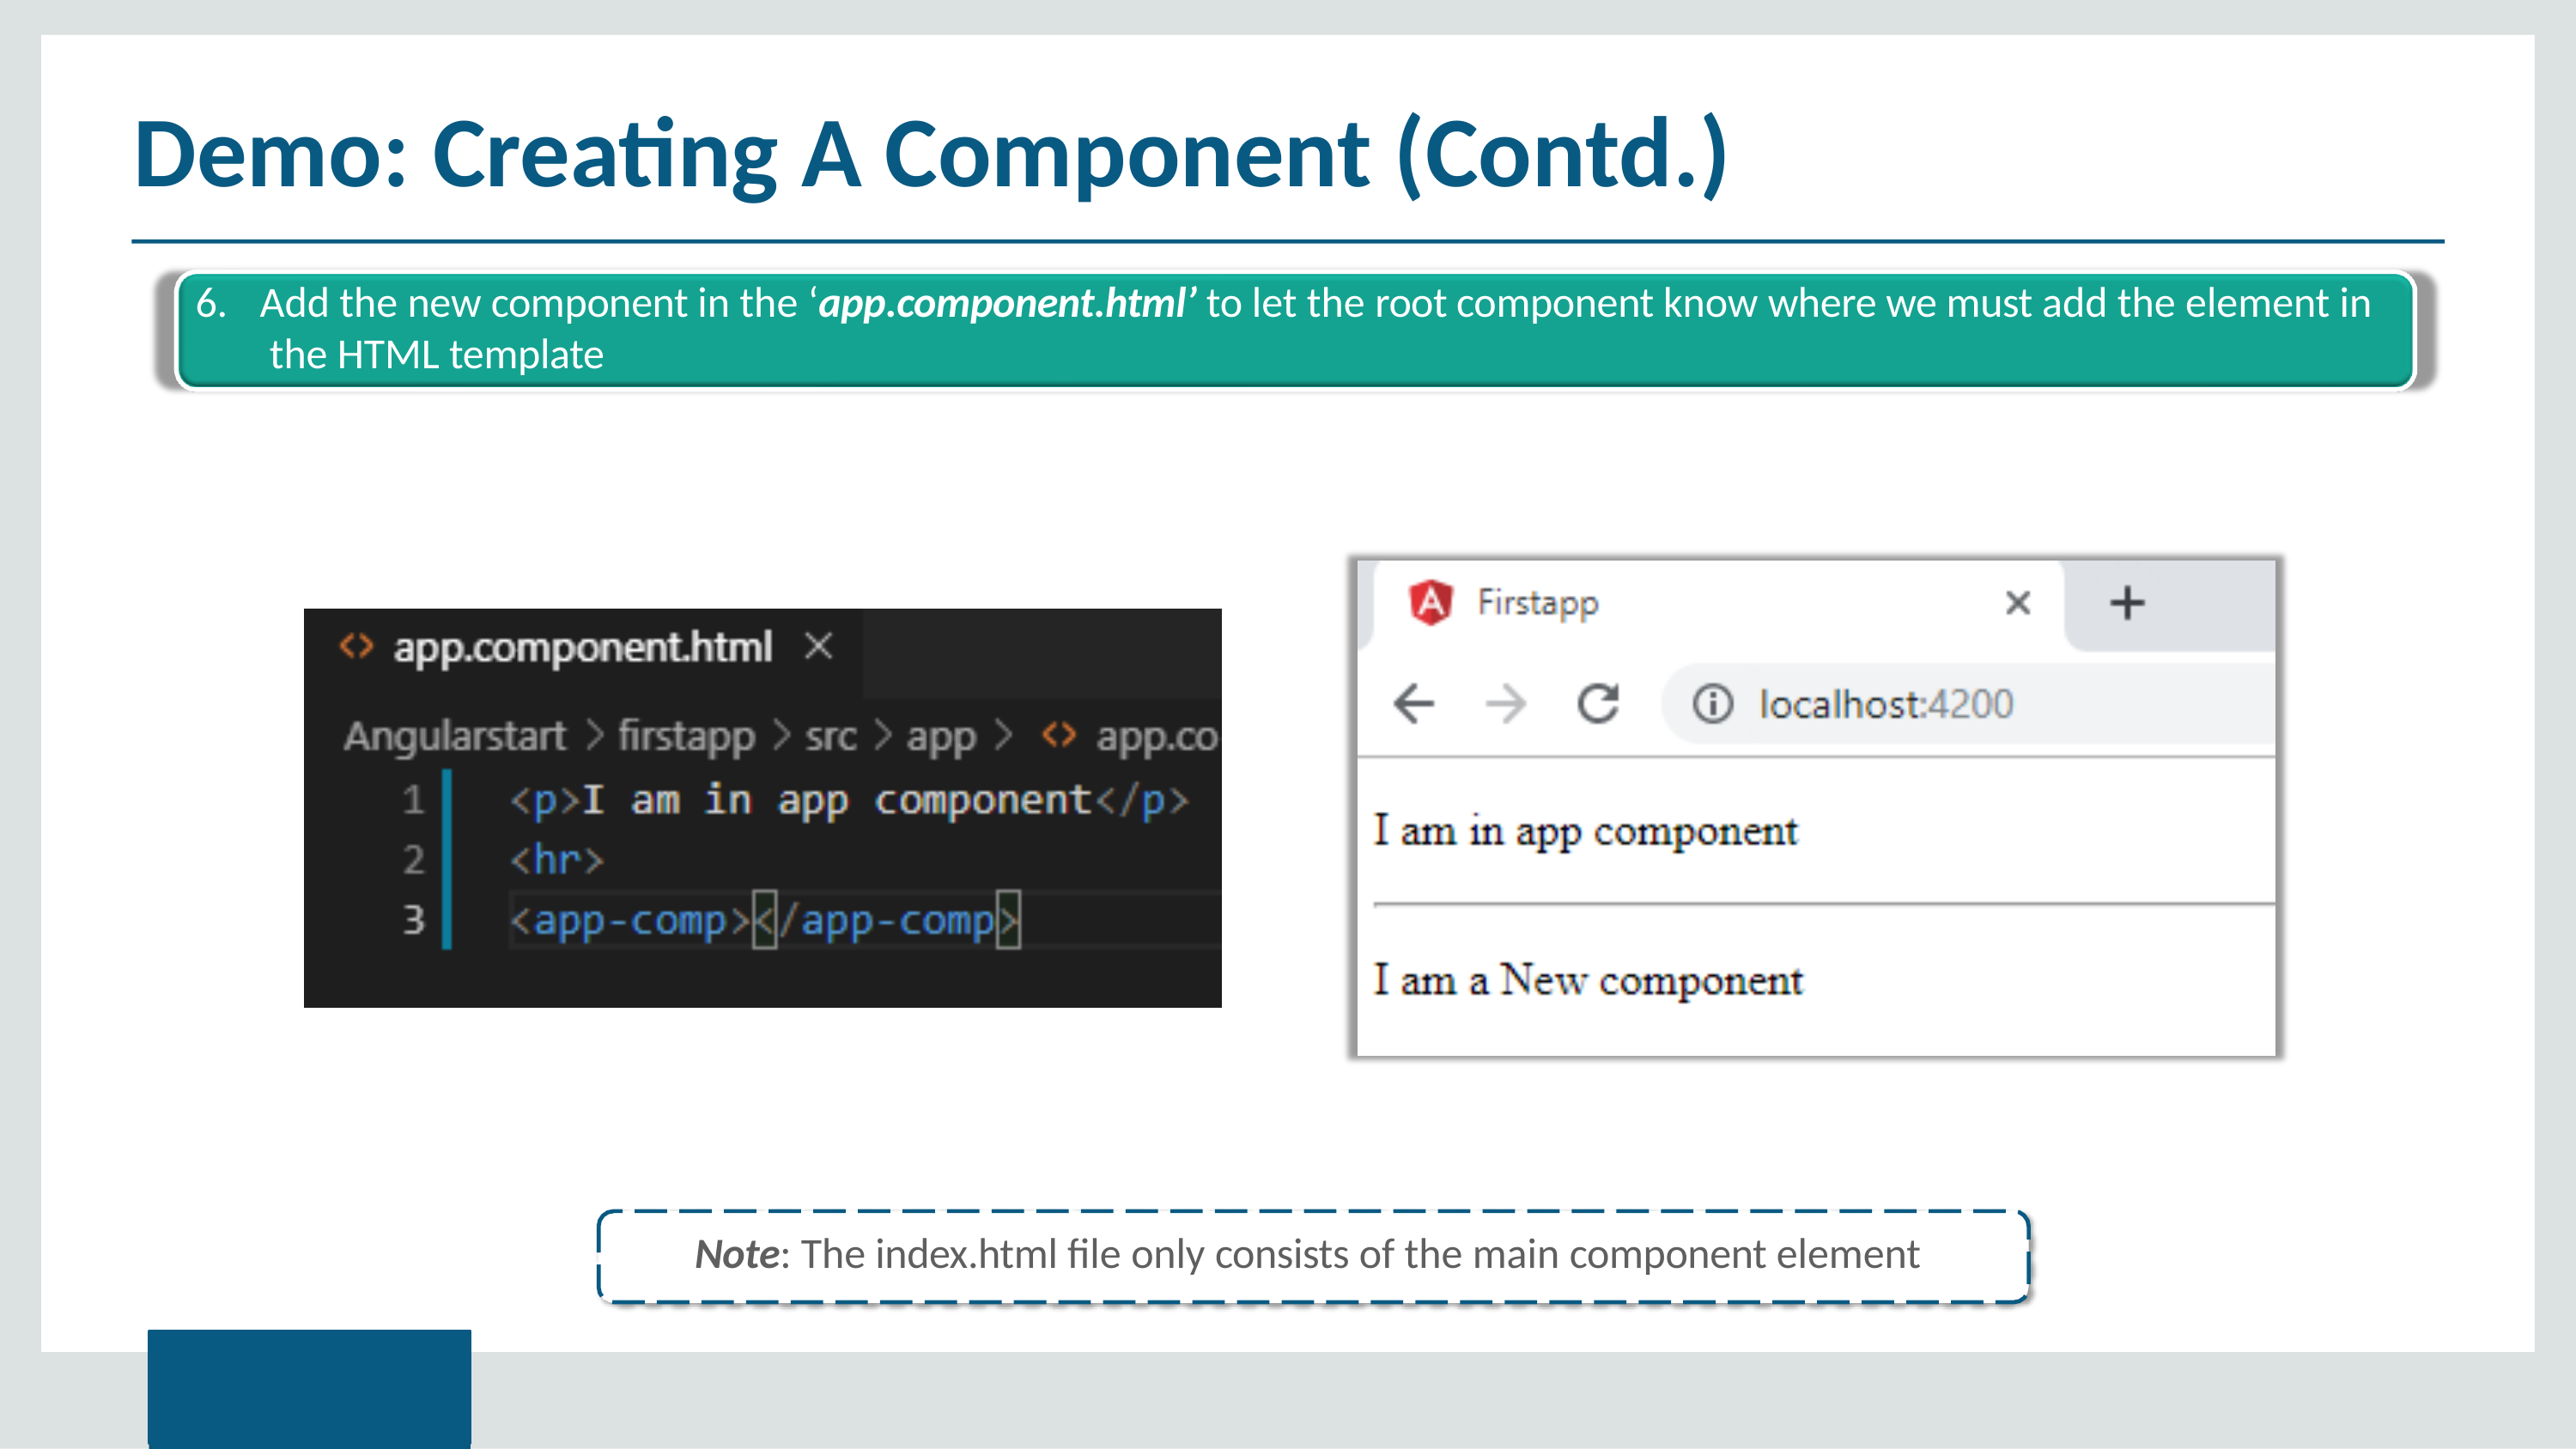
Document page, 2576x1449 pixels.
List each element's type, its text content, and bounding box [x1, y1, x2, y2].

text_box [1341, 549, 2291, 1069]
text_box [593, 1208, 2041, 1314]
picture [147, 264, 2444, 398]
picture [304, 609, 1222, 1008]
title Demo: Creating A Component (Contd.) [131, 84, 1735, 329]
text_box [147, 1329, 472, 1446]
